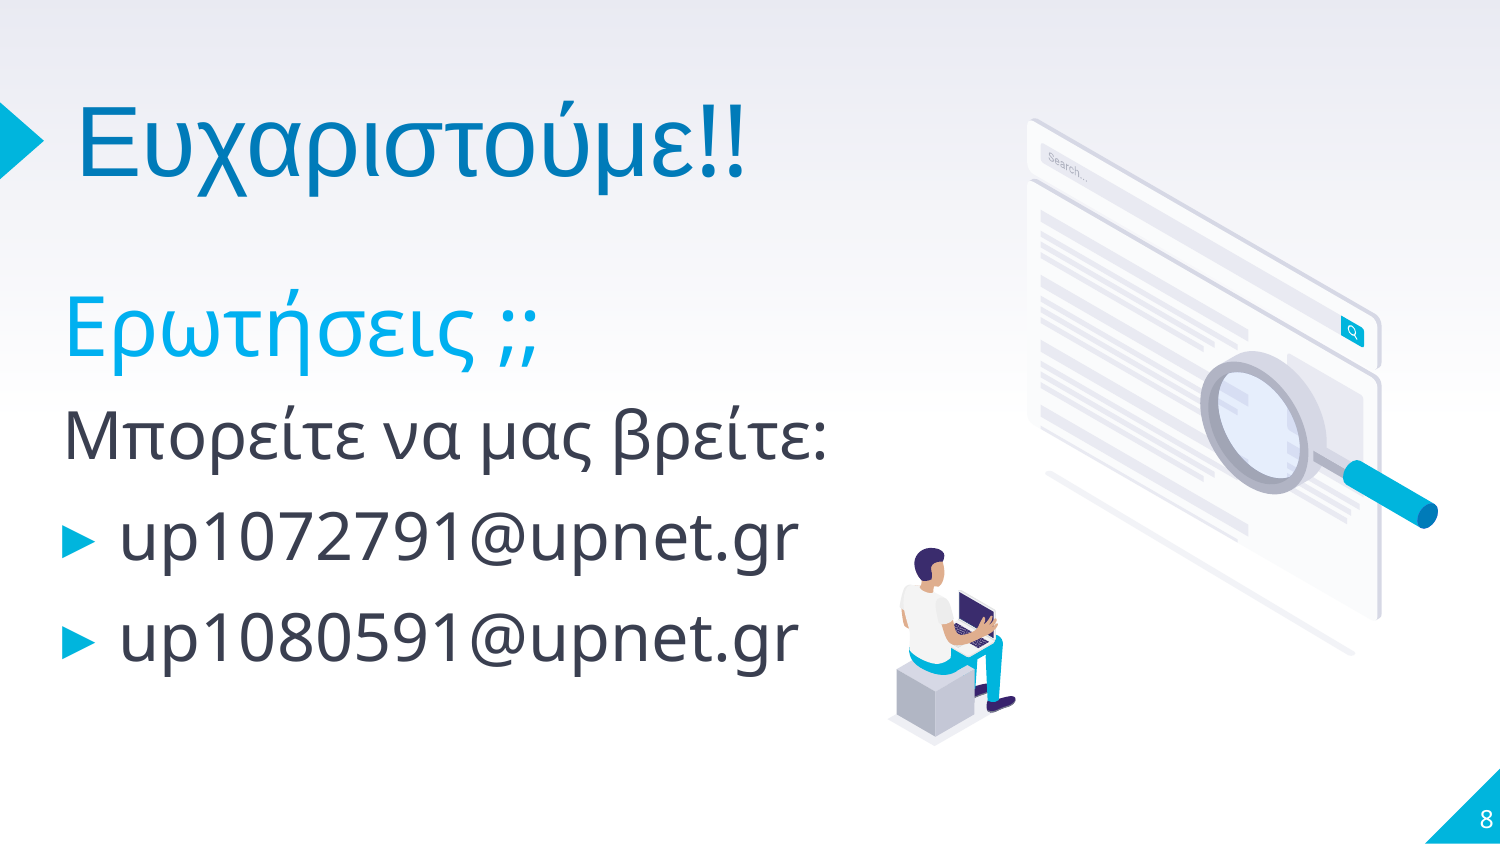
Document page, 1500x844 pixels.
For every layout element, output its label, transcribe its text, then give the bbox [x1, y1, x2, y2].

slide_number 8 [1418, 760, 1494, 838]
title Ευχαριστούμε!! [75, 99, 1001, 262]
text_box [887, 117, 1439, 747]
list Ερωτήσεις ;; Μπορείτε να μας βρείτε: up1072791@upnet.gr up1080591@upnet.gr [43, 262, 882, 697]
